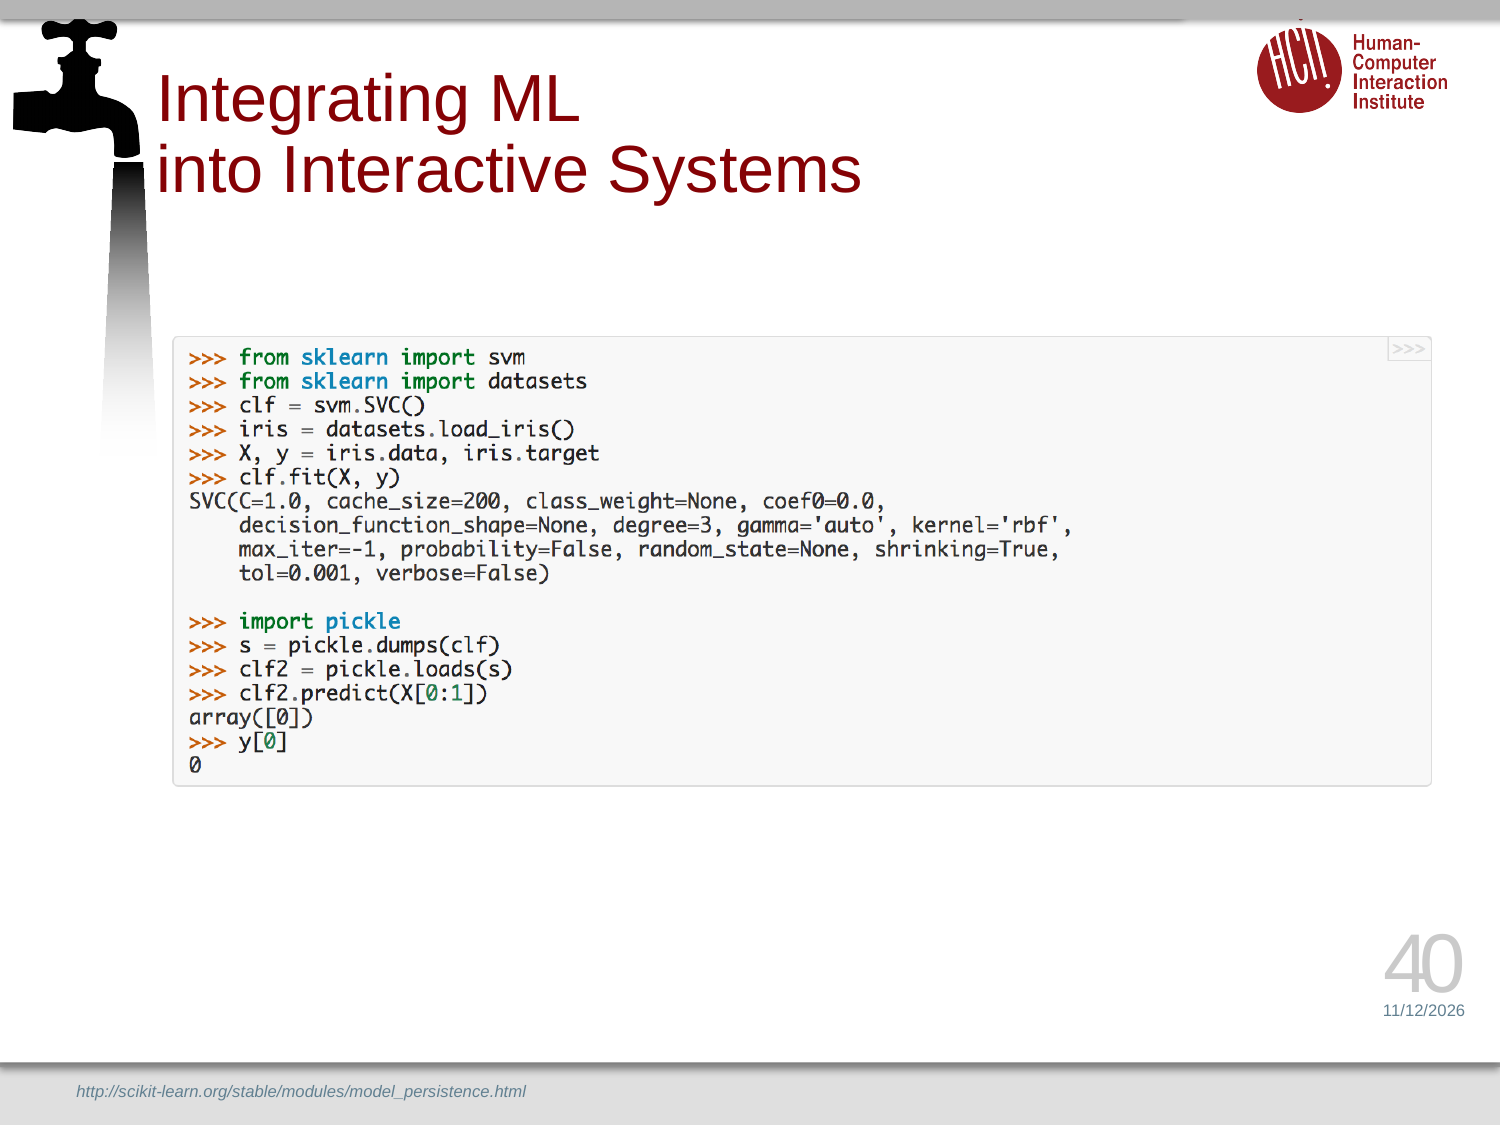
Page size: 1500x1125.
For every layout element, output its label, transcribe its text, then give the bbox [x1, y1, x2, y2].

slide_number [1369, 1009, 1479, 1020]
picture [13, 20, 140, 158]
title Integrating ML into Interactive Systems [156, 50, 1187, 214]
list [166, 332, 1443, 793]
footer http://scikit-learn.org/stable/modules/model_persistence.html [76, 1080, 1342, 1110]
slide_number 40 [1369, 924, 1479, 1009]
picture [1257, 20, 1447, 113]
